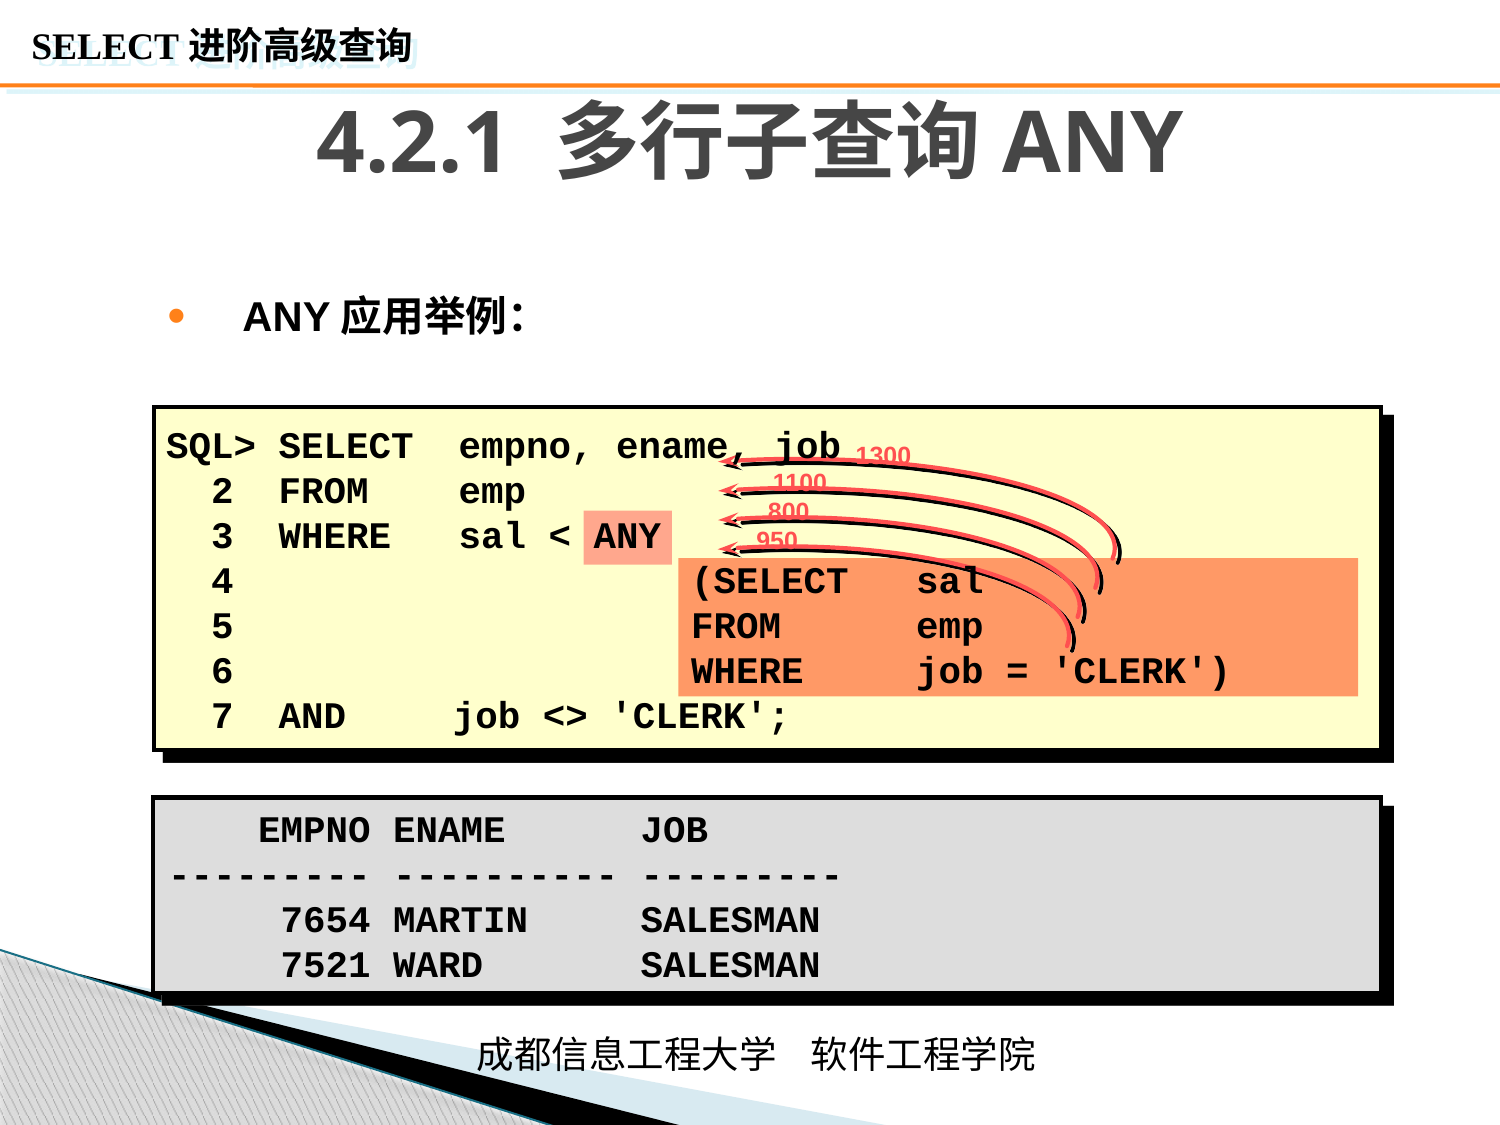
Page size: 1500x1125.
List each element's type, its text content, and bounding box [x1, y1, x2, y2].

text_box EMPNO ENAME JOB --------- ---------- --------- 7654 MARTIN SALESMAN 7521 WARD SALESMAN [153, 797, 1382, 993]
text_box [583, 425, 1359, 697]
text_box ANY应用举例： [152, 286, 1431, 349]
text_box SQL> SELECT empno, ename, job 2 FROM emp 3 WHERE sal < ANY 4 (SELECT sal 5 FROM emp 6 WHERE job = 'CLERK') 7 AND job <> 'CLERK'; [151, 404, 1371, 753]
text_box [1371, 406, 1382, 750]
title 4.2.1 多行子查询ANY [75, 45, 1425, 233]
